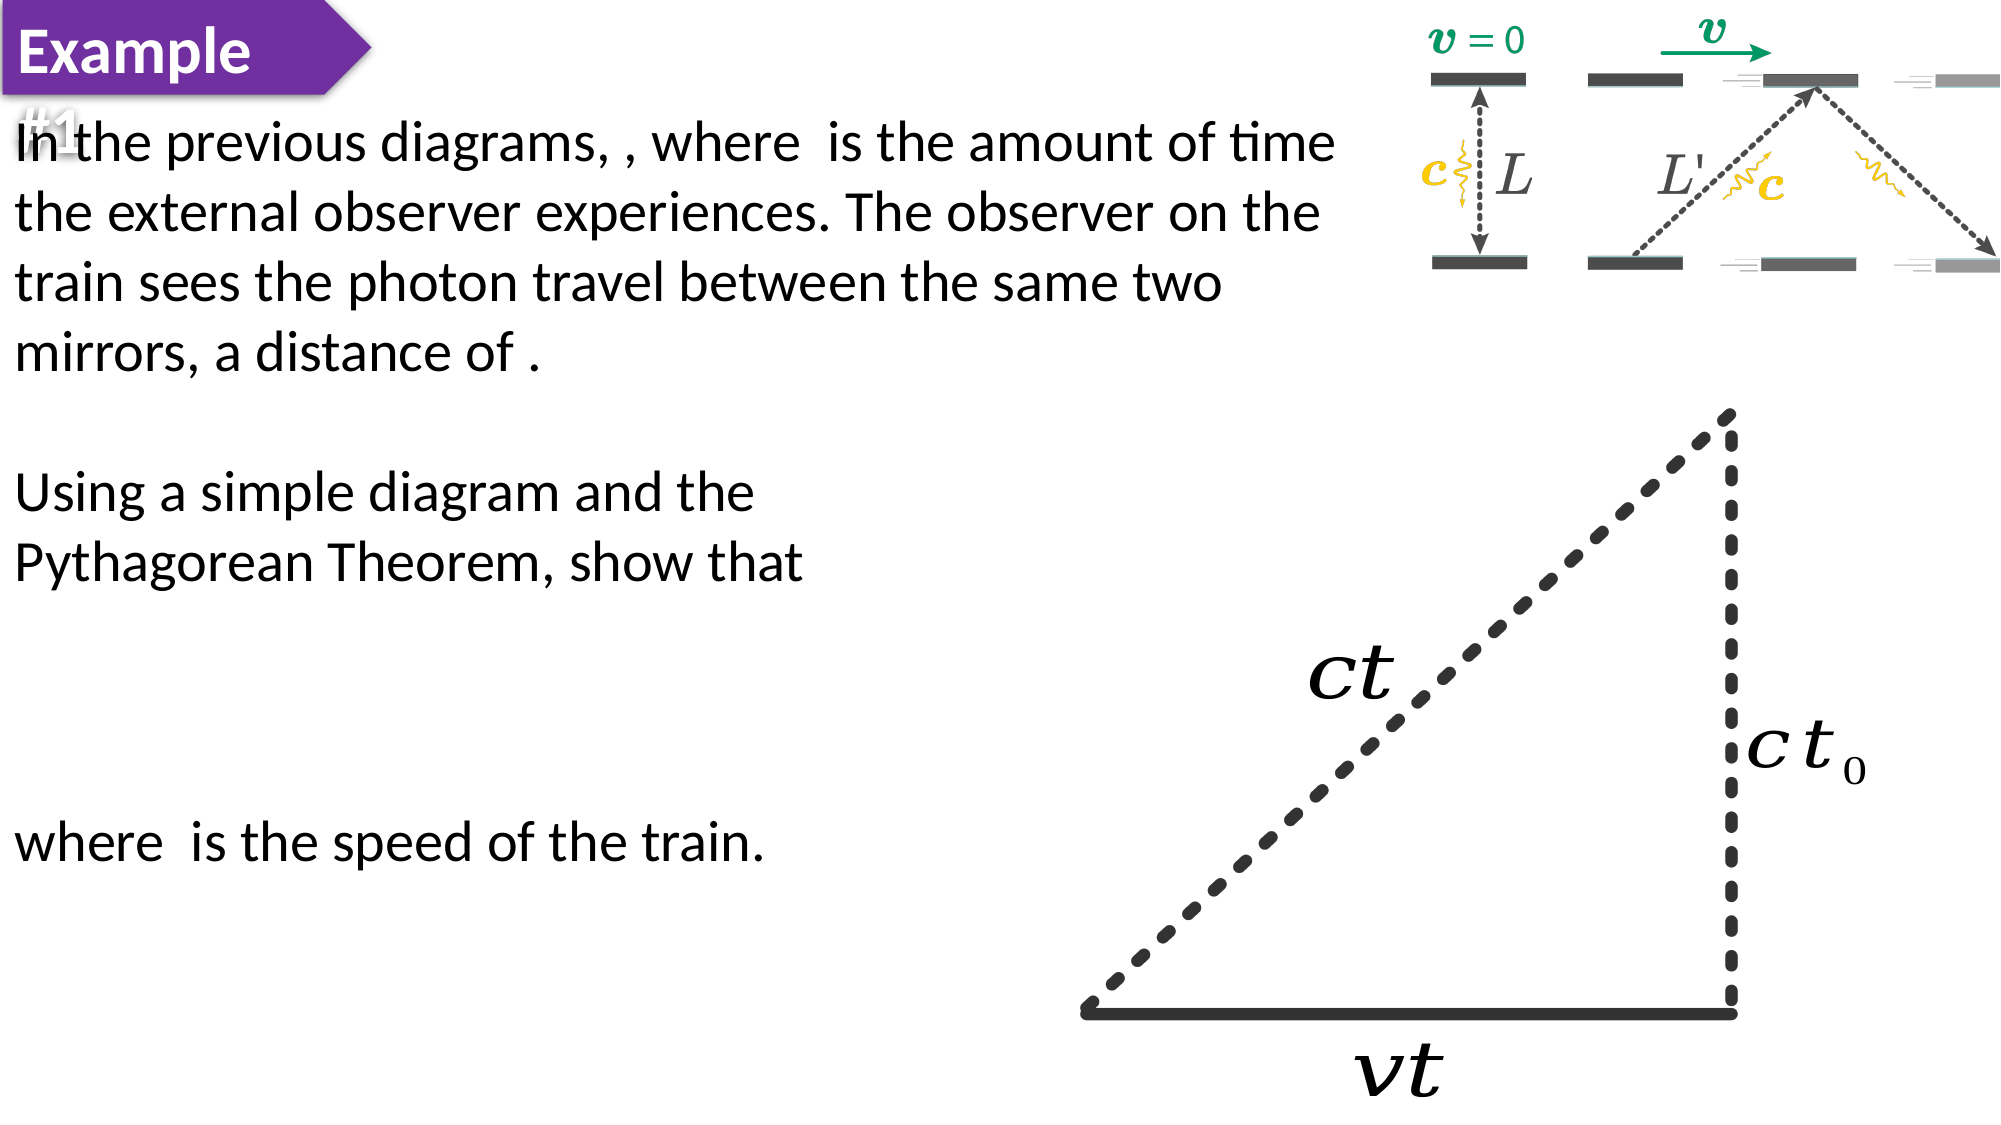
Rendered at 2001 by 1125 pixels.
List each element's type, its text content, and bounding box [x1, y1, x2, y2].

picture [1057, 403, 1746, 1030]
picture [1407, 0, 2000, 297]
text_box Example #1 [2, 0, 372, 95]
